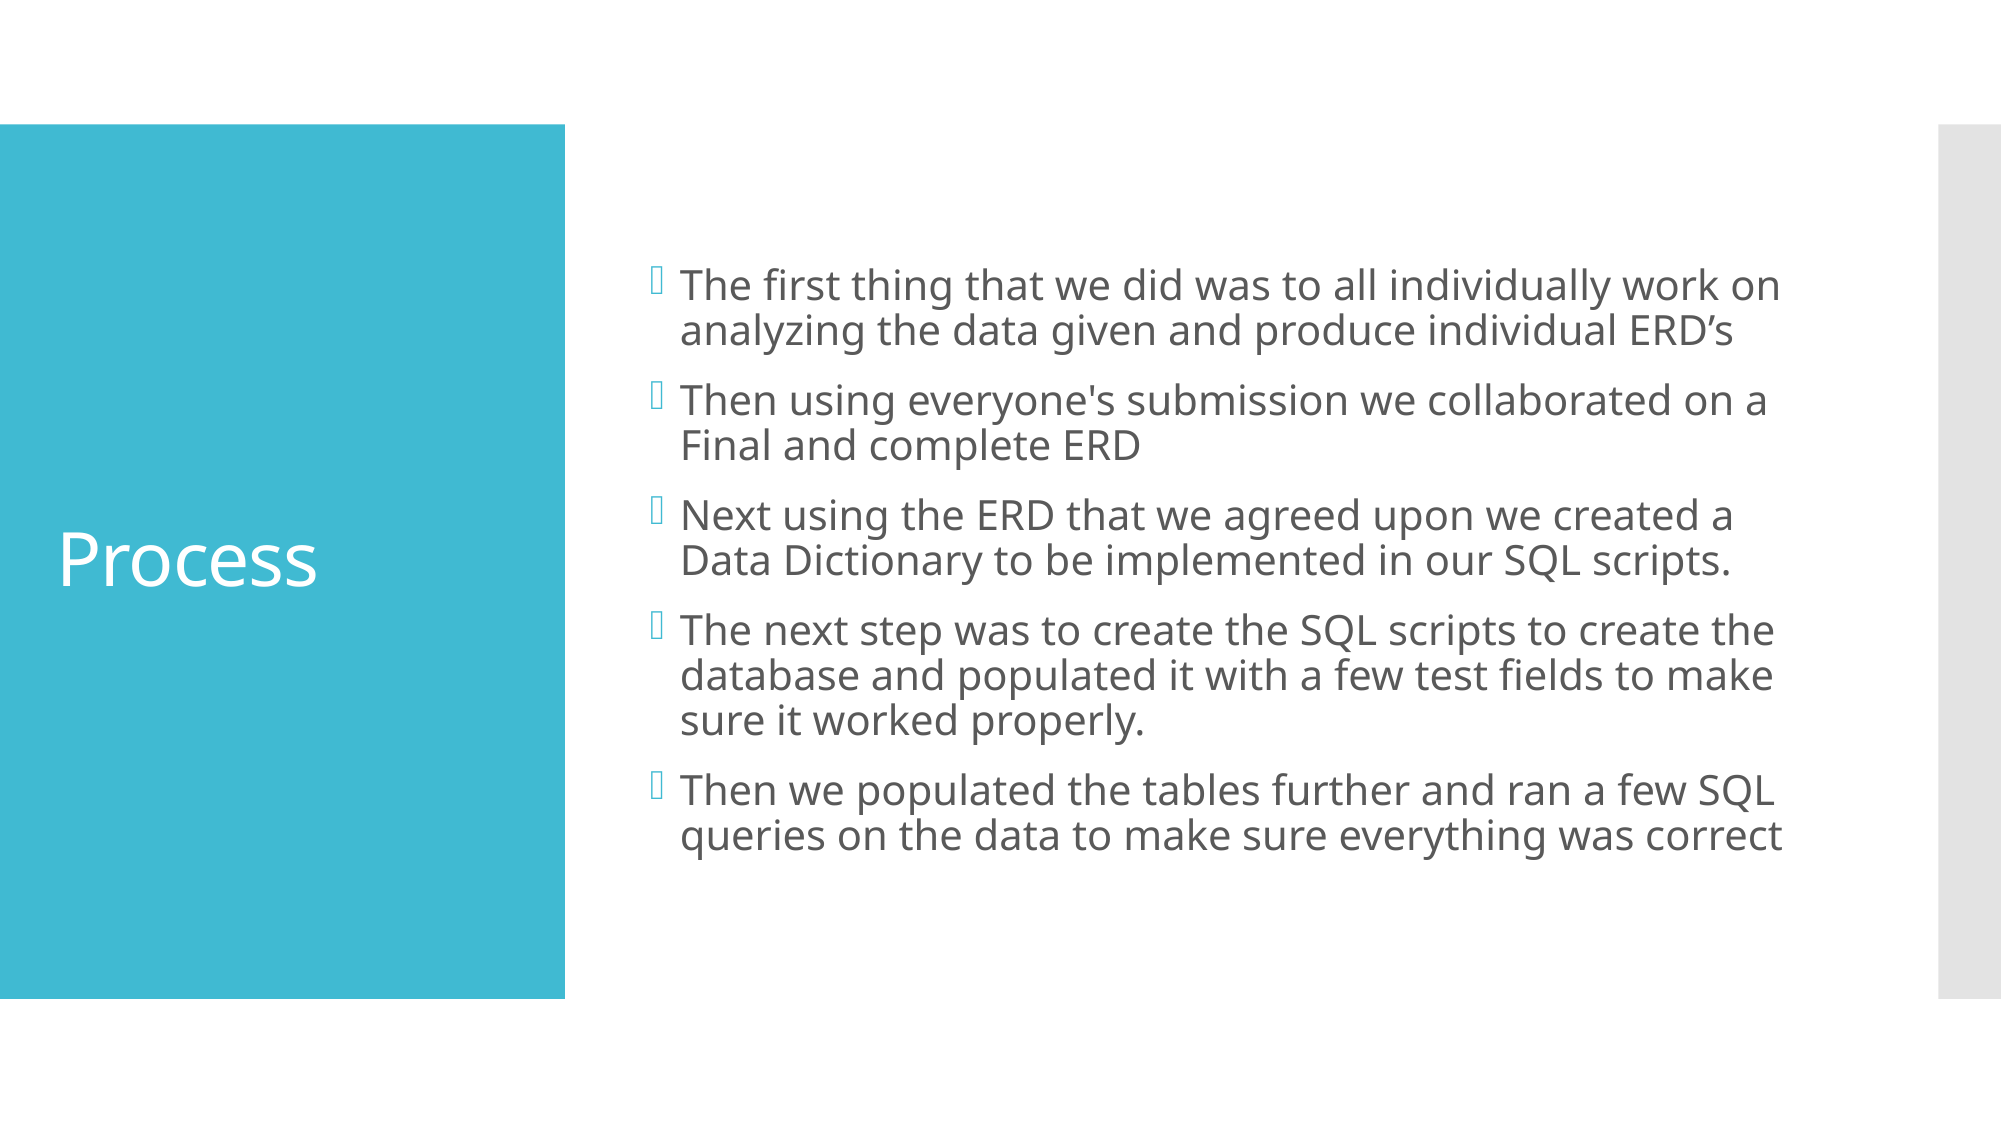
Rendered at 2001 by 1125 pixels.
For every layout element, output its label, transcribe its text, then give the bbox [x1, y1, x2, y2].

list The first thing that we did was to all individually work on analyzing the data given and produce individual ERD’s Then using everyone's submission we collaborated on a Final and complete ERD Next using the ERD that we agreed upon we created a Data Dictionary to be implemented in our SQL scripts. The next step was to create the SQL scripts to create the database and populated it with a few test fields to make sure it worked properly. Then we populated the tables further and ran a few SQL queries on the data to make sure everything was correct [634, 141, 1835, 982]
title Process [41, 184, 525, 940]
